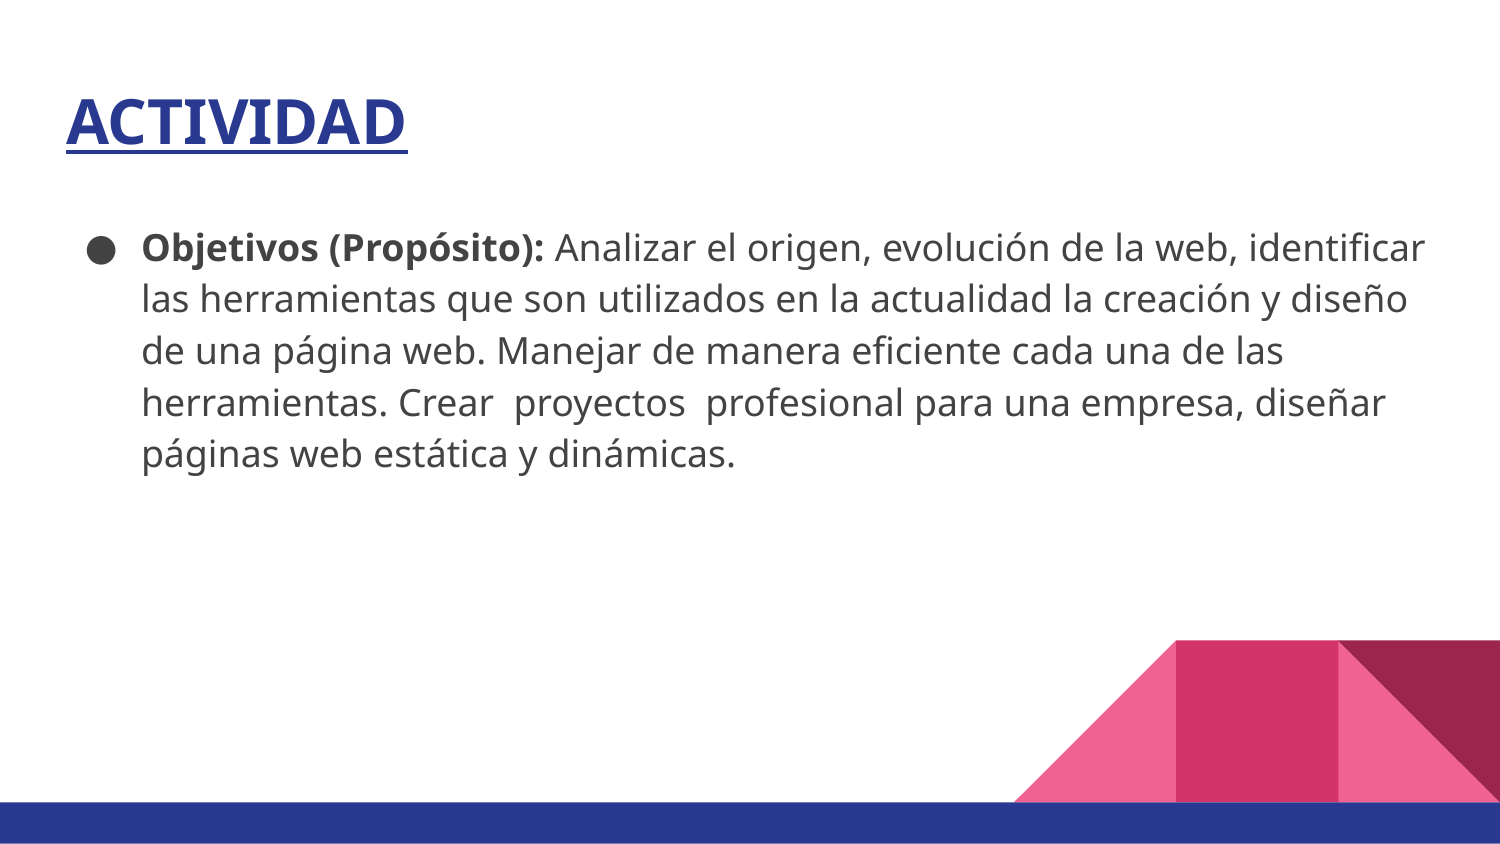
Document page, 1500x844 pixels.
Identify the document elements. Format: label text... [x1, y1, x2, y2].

list Objetivos (Propósito): Analizar el origen, evolución de la web, identificar las herramientas que son utilizados en la actualidad la creación y diseño de una página web. Manejar de manera eficiente cada una de las herramientas. Crear proyectos profesional para una empresa, diseñar páginas web estática y dinámicas. [51, 201, 1449, 750]
title ACTIVIDAD [51, 67, 1449, 167]
